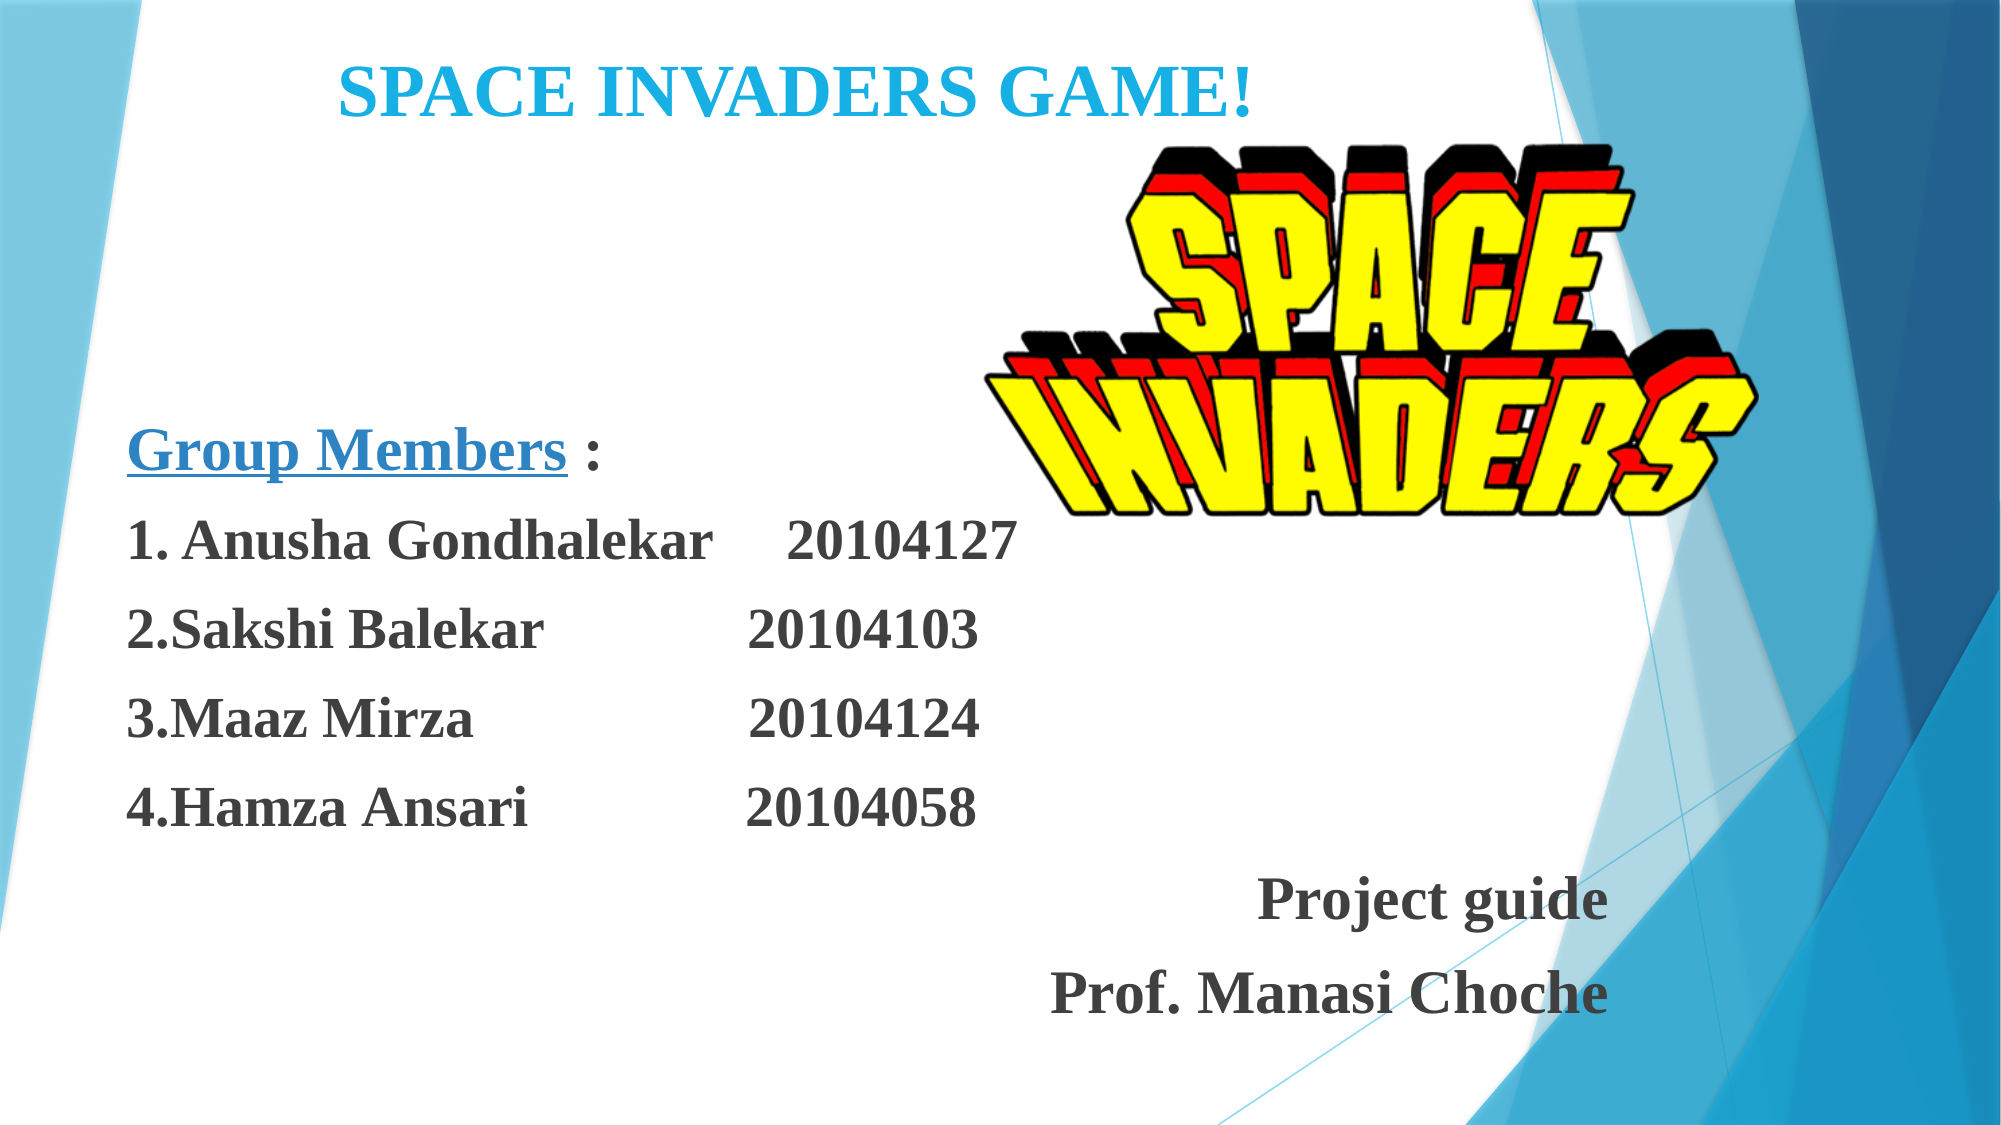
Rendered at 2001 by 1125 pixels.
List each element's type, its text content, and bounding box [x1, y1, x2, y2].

text_box [1624, 642, 2000, 704]
picture [982, 141, 1763, 520]
title SPACE INVADERS GAME! [135, 34, 1500, 293]
subtitle Group Members : 1. Anusha Gondhalekar 20104127 2.Sakshi Balekar 20104103 3.Maaz Mirza 20104124 4.Hamza Ansari 20104058 Project guide Prof. Manasi Choche [111, 400, 1625, 1037]
